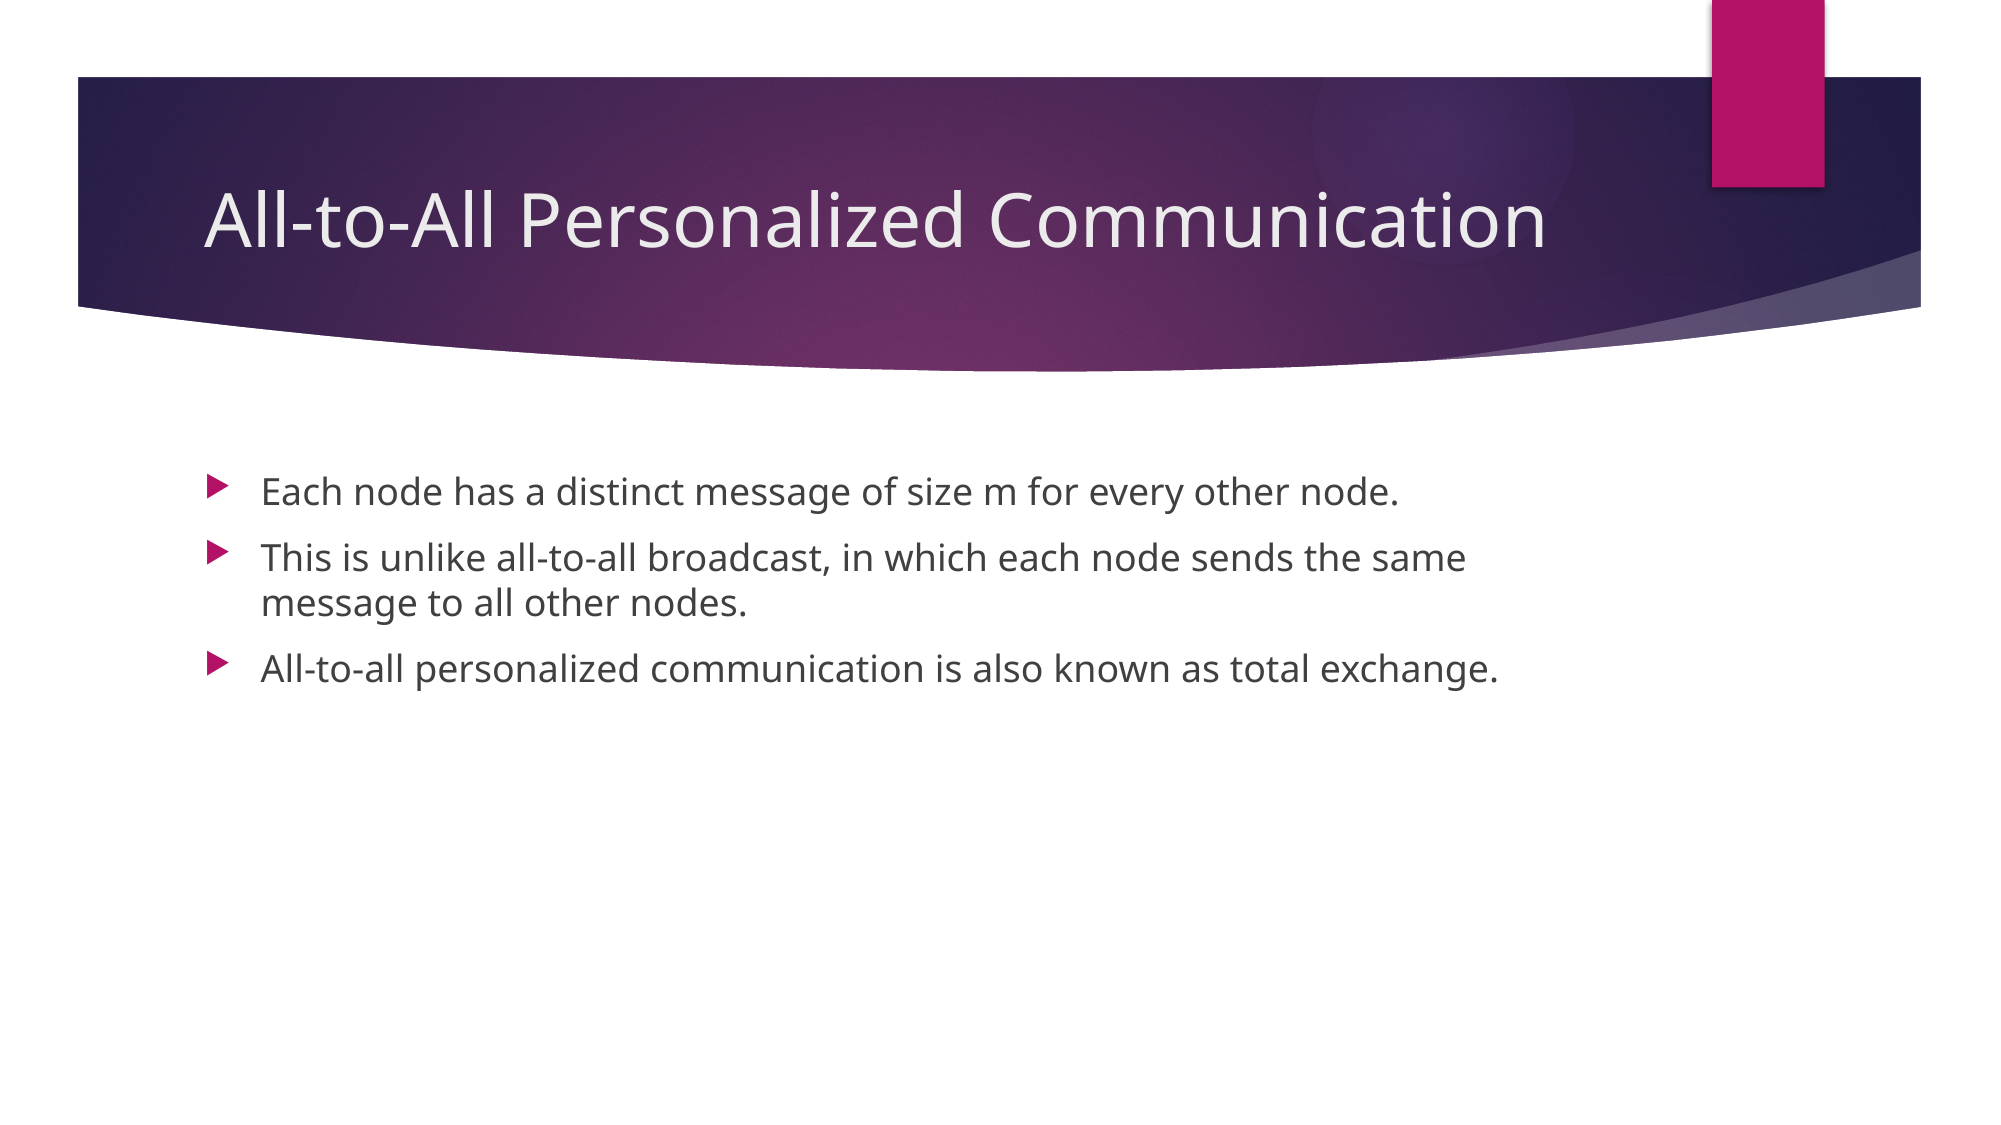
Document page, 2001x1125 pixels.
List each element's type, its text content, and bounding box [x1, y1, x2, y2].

list Each node has a distinct message of size m for every other node. This is unlike all-to-all broadcast, in which each node sends the same message to all other nodes. All-to-all personalized communication is also known as total exchange. [189, 460, 1638, 1021]
title All-to-All Personalized Communication [189, 159, 1627, 276]
